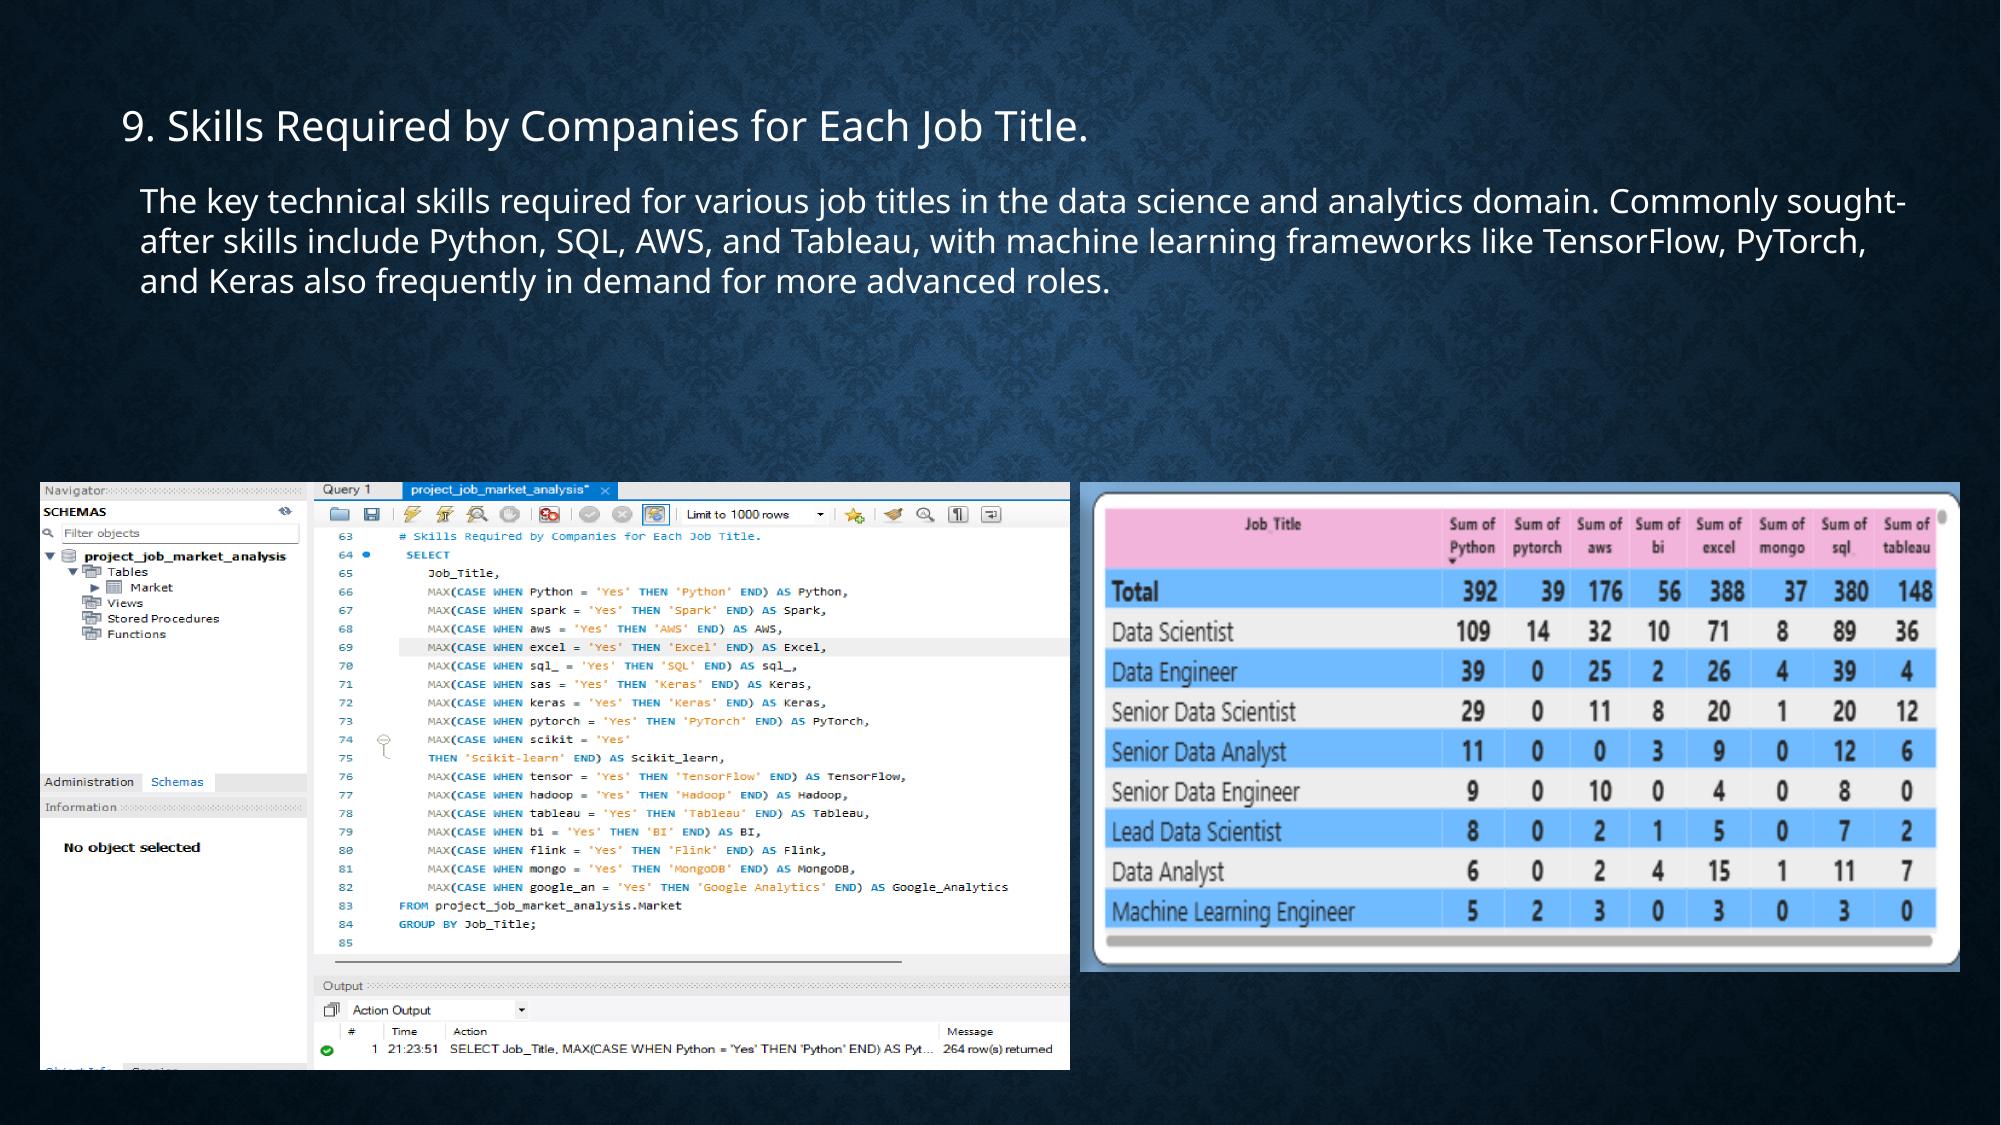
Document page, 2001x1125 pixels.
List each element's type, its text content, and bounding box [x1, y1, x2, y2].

picture [39, 481, 1070, 1070]
text_box The key technical skills required for various job titles in the data science and analytics domain. Commonly sought-after skills include Python, SQL, AWS, and Tableau, with machine learning frameworks like TensorFlow, PyTorch, and Keras also frequently in demand for more advanced roles. [125, 173, 1950, 308]
picture [1079, 481, 1961, 973]
list 9. Skills Required by Companies for Each Job Title. [105, 82, 1805, 185]
